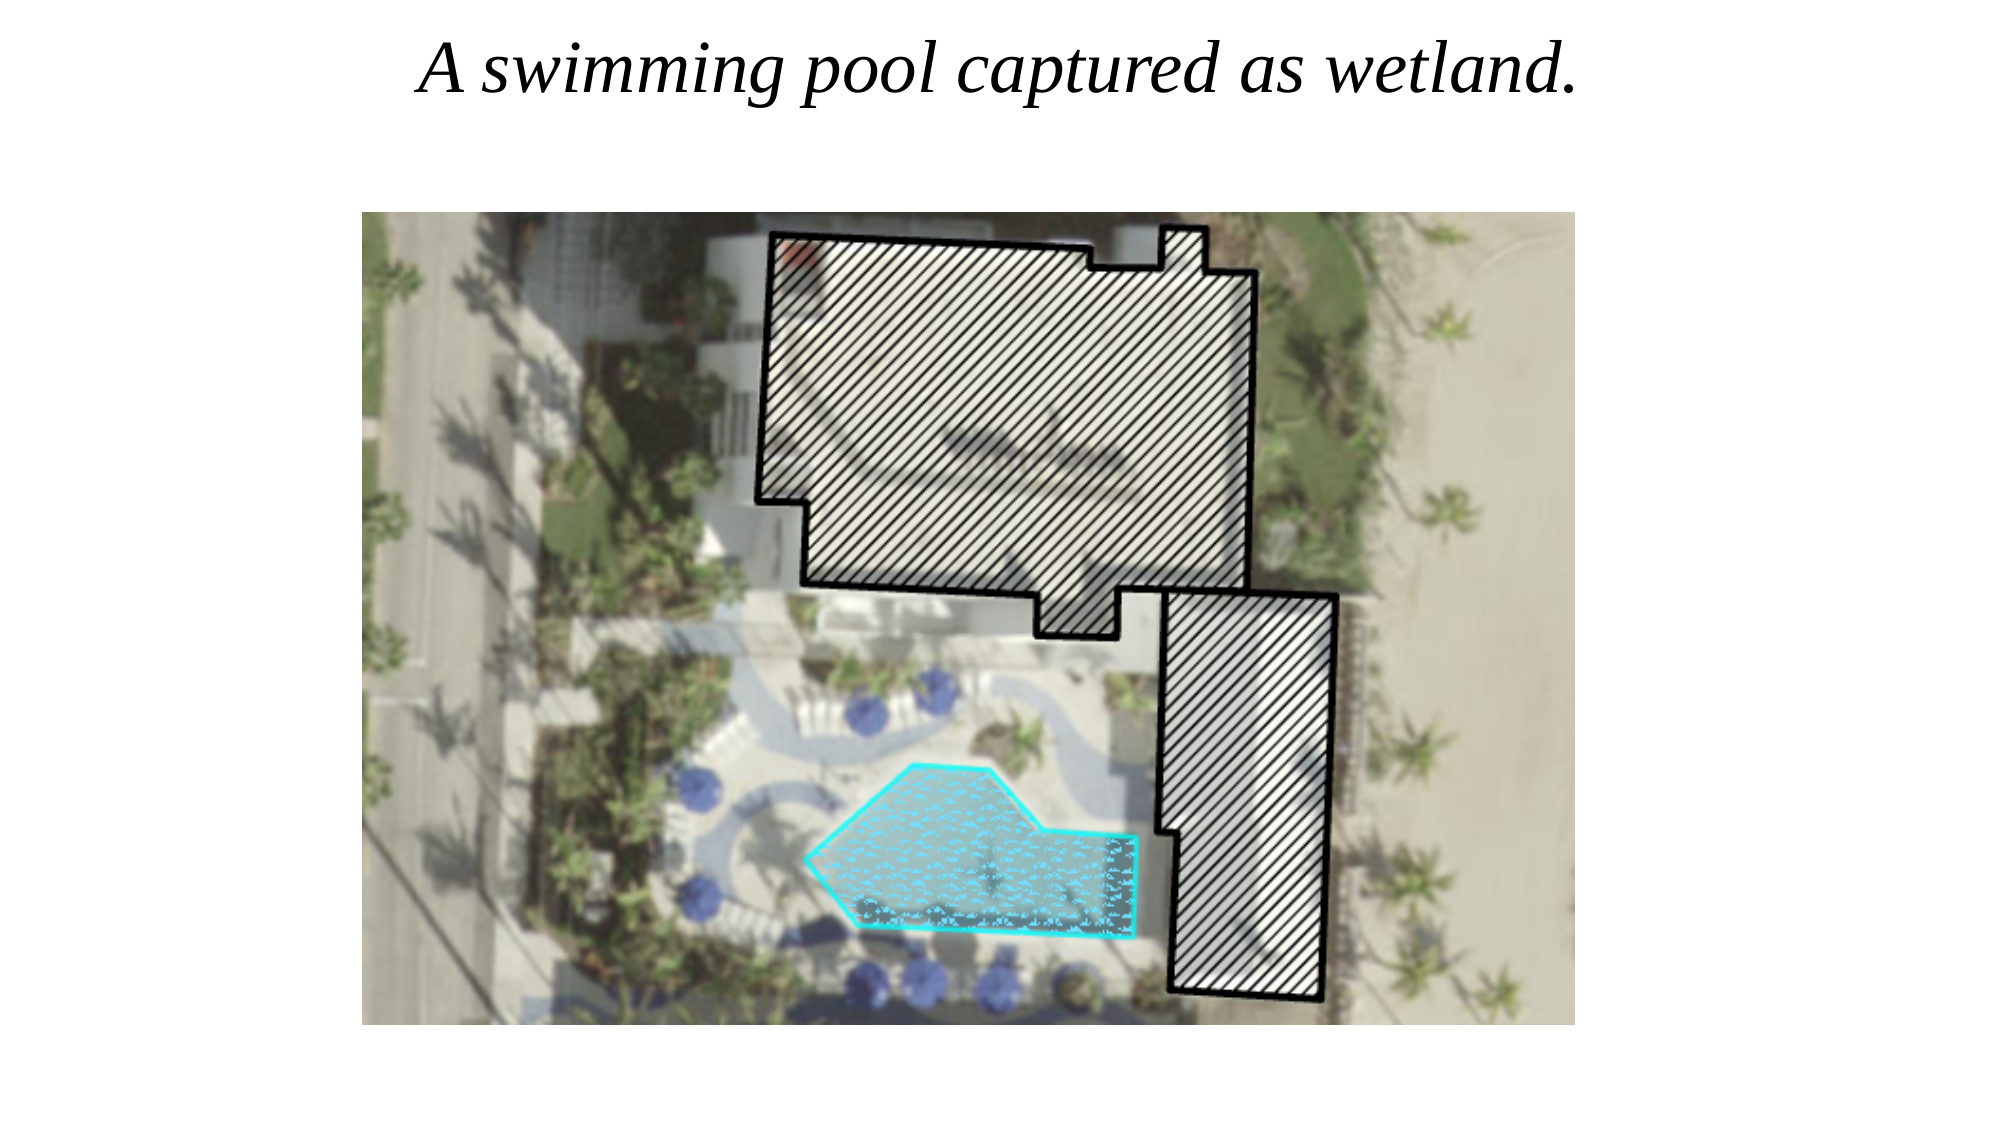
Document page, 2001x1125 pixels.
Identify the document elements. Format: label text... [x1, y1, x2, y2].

title A swimming pool captured as wetland. [99, 0, 1900, 125]
picture [362, 212, 1576, 1026]
